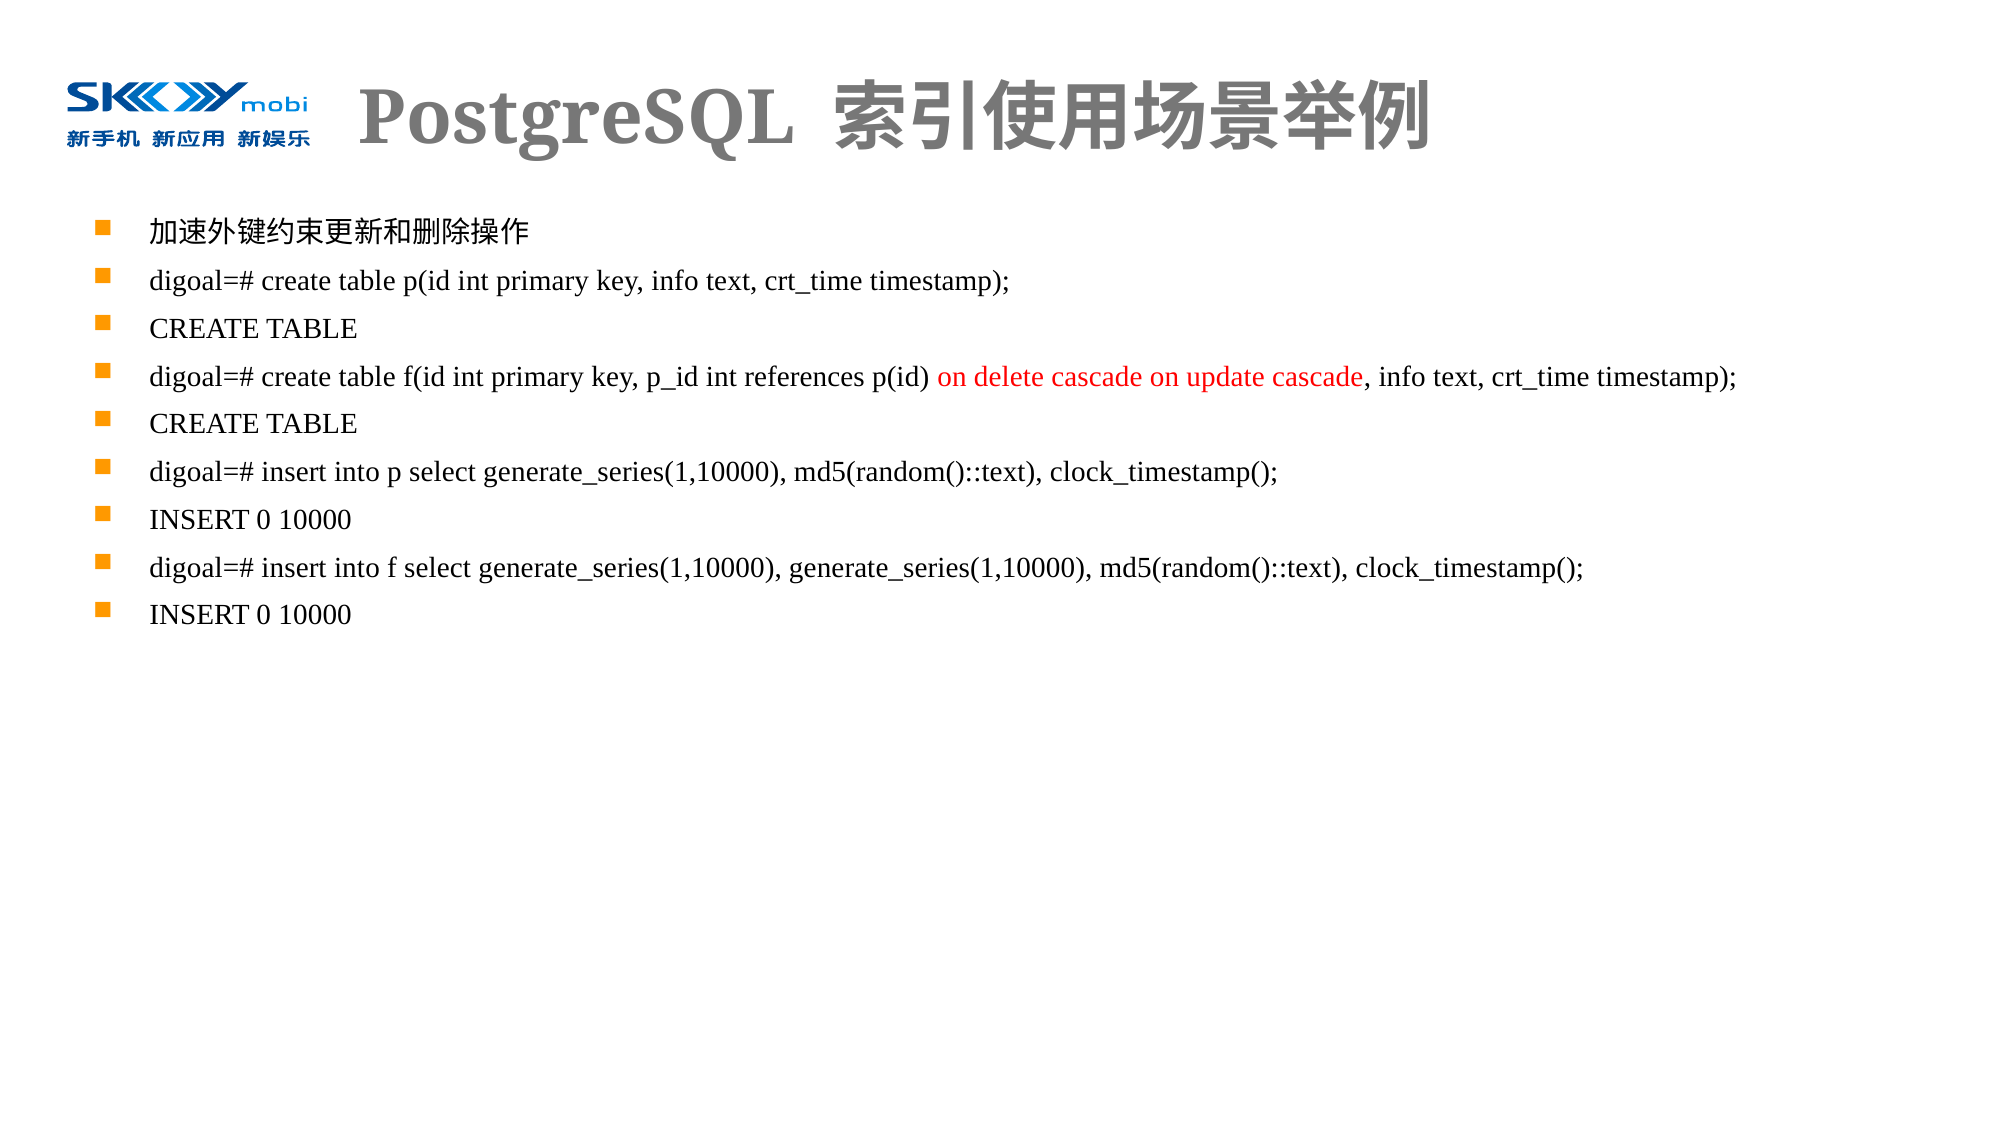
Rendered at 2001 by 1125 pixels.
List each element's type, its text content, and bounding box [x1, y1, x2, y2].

title PostgreSQL 索引使用场景举例 [343, 60, 1901, 167]
list 加速外键约束更新和删除操作 digoal=# create table p(id int primary key, info text, crt_time timestamp); CREATE TABLE digoal=# create table f(id int primary key, p_id int references p(id) on delete cascade on update cascade, info text, crt_time timestamp); CREATE TABLE digoal=# insert into p select generate_series(1,10000), md5(random()::text), clock_timestamp(); INSERT 0 10000 digoal=# insert into f select generate_series(1,10000), generate_series(1,10000), md5(random()::text), clock_timestamp(); INSERT 0 10000 [77, 198, 1901, 1020]
